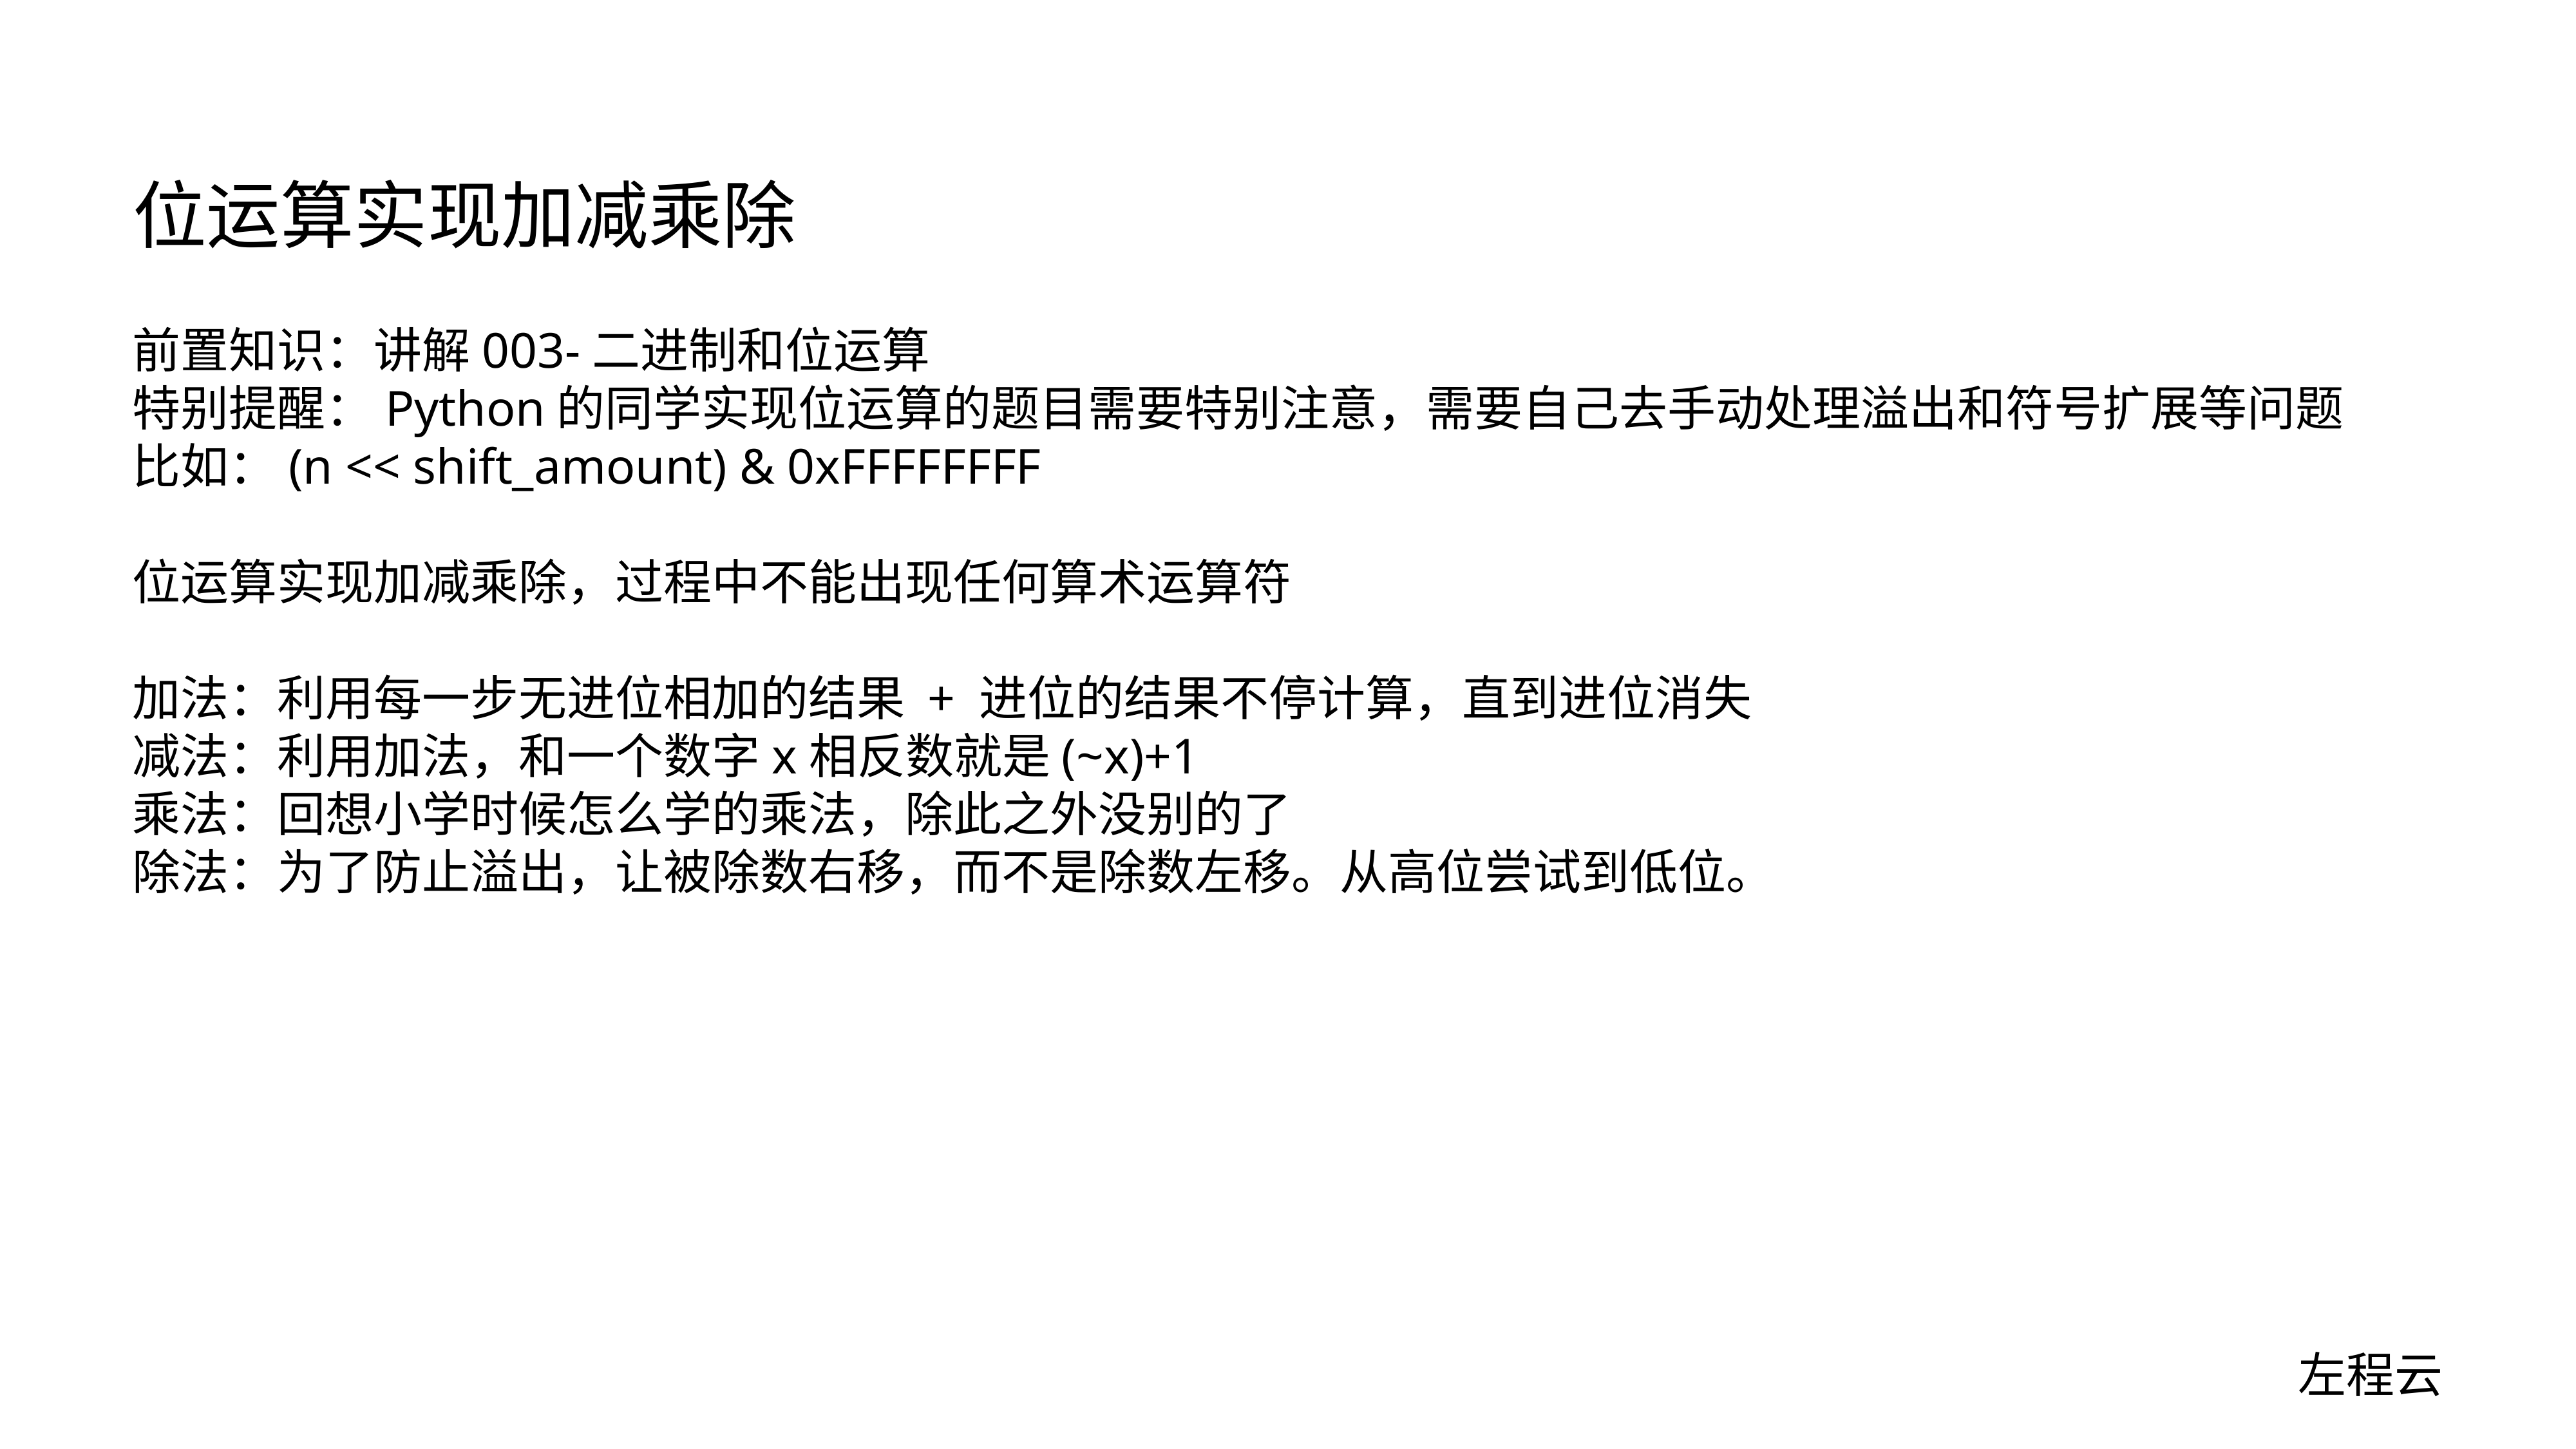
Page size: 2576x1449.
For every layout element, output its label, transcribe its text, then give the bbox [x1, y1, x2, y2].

text_box 左程云 [127, 1339, 2449, 1408]
title 位运算实现加减乘除 [127, 48, 2449, 263]
text_box 前置知识：讲解003-二进制和位运算 特别提醒：Python的同学实现位运算的题目需要特别注意，需要自己去手动处理溢出和符号扩展等问题 比如：(n << shift_amount) & 0xFFFFFFFF 位运算实现加减乘除，过程中不能出现任何算术运算符 加法：利用每一步无进位相加的结果 + 进位的结果不停计算，直到进位消失 减法：利用加法，和一个数字x相反数就是(~x)+1 乘法：回想小学时候怎么学的乘法，除此之外没别的了 除法：为了防止溢出，让被除数右移，而不是除数左移。从高位尝试到低位。 [127, 314, 2467, 1304]
